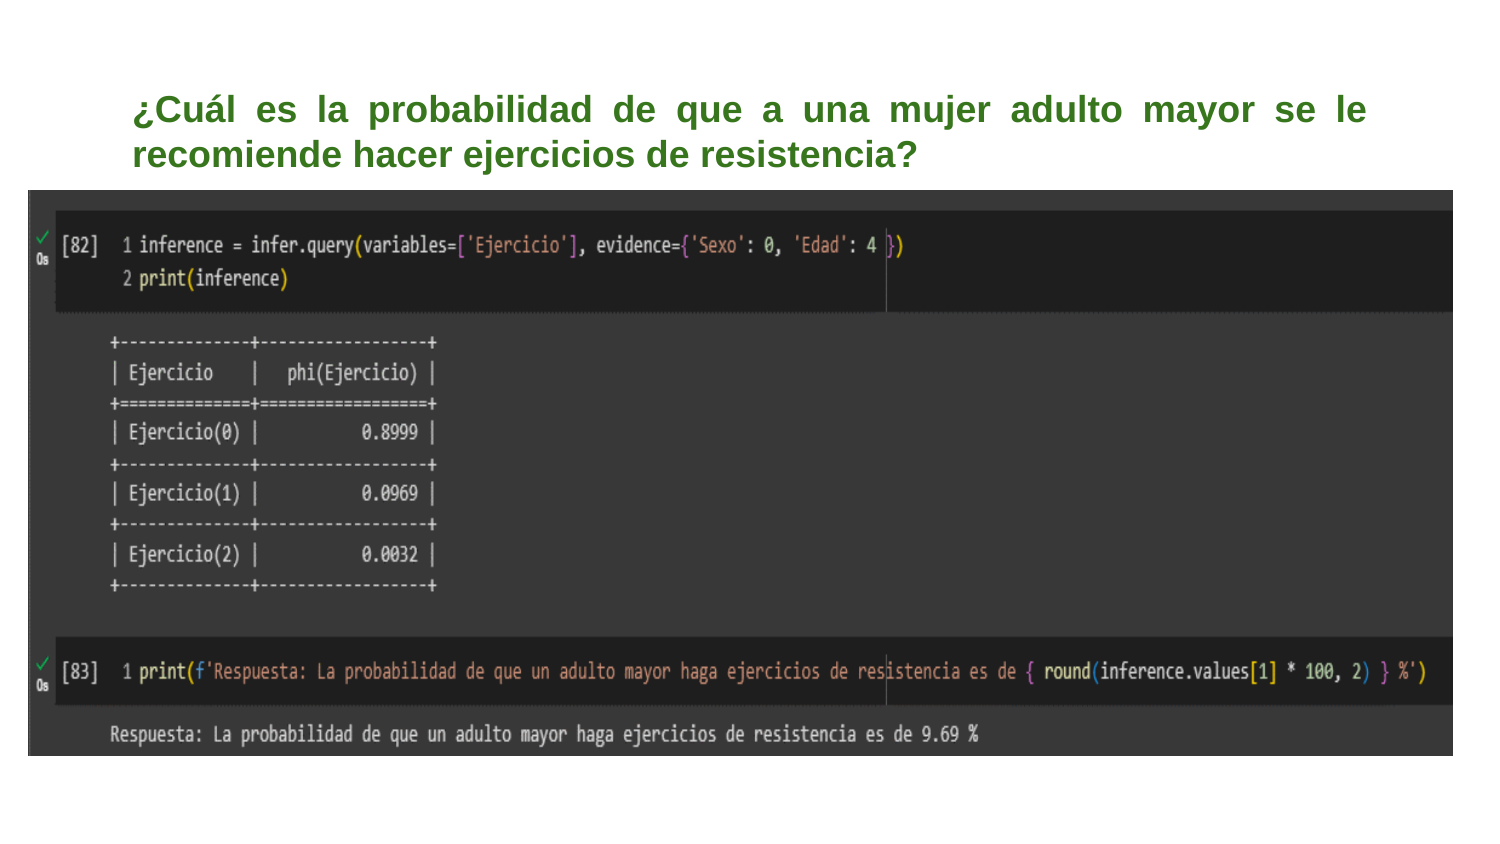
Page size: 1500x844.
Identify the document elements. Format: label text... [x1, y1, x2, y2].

title ¿Cuál es la probabilidad de que a una mujer adulto mayor se le recomiende hacer ejercicios de resistencia? [116, 88, 1383, 172]
picture [28, 190, 1453, 756]
